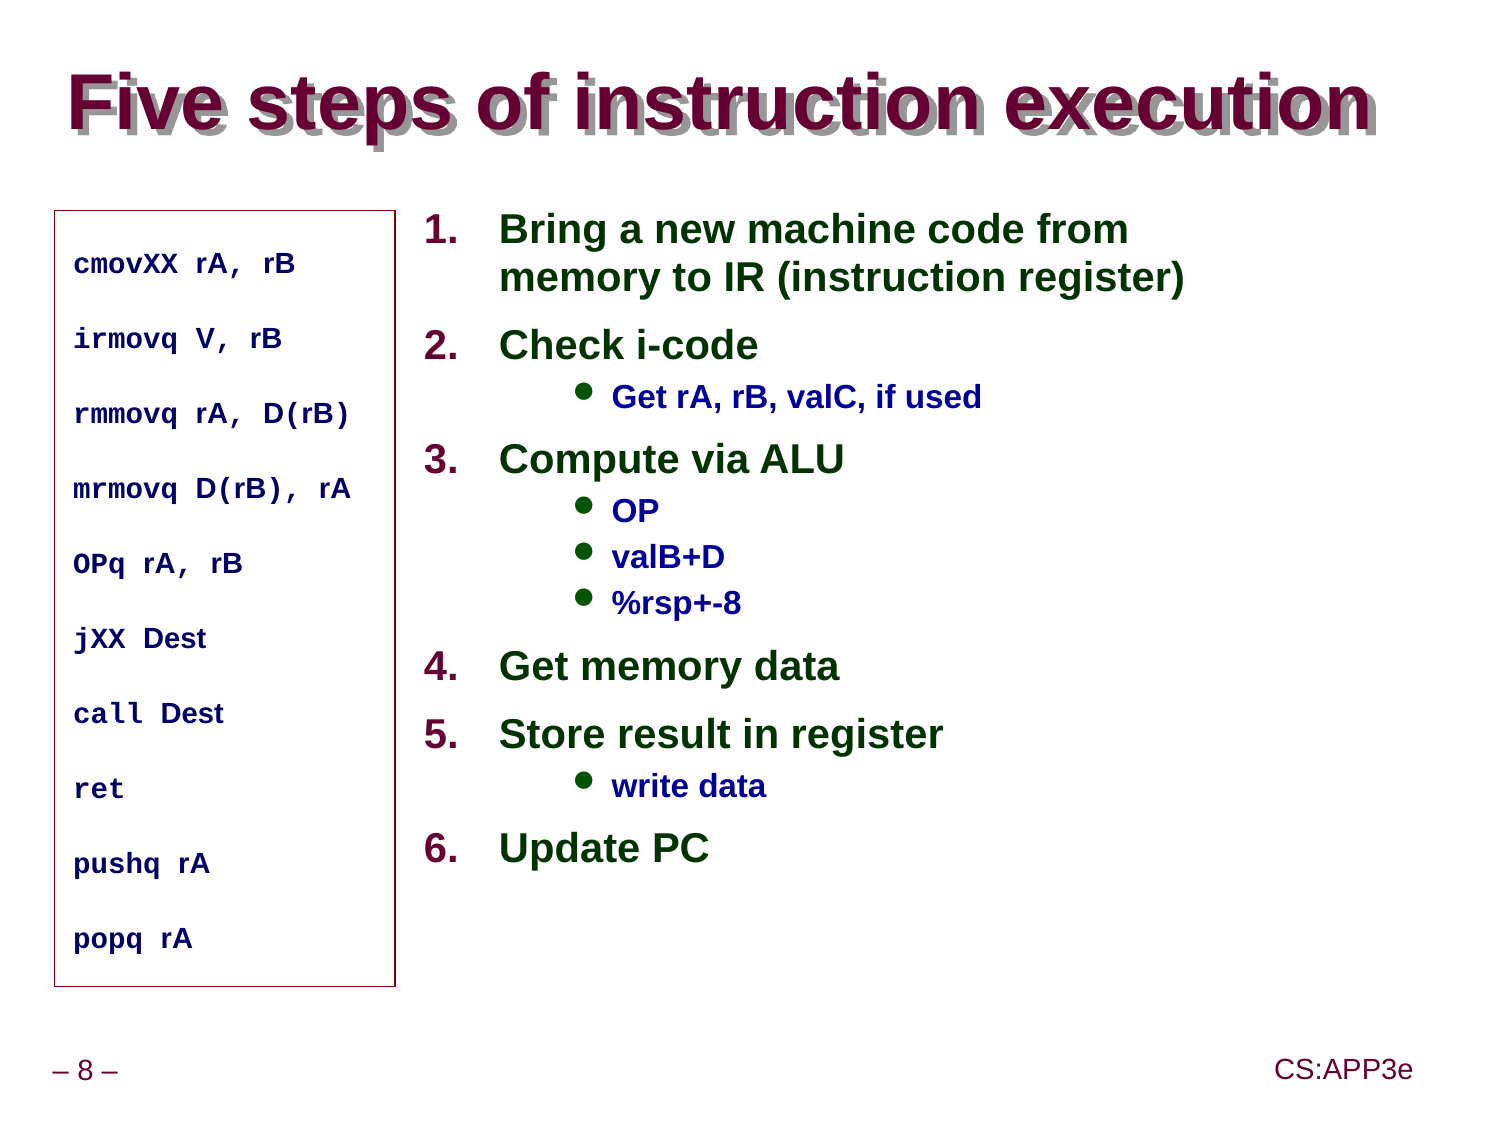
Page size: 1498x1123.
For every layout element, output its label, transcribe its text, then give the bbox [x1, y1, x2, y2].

text_box popq rA [58, 911, 321, 962]
text_box rmmovq rA, D(rB) [58, 386, 371, 437]
text_box [54, 210, 396, 987]
text_box cmovXX rA, rB [58, 236, 371, 287]
text_box irmovq V, rB [58, 311, 371, 362]
title Five steps of instruction execution [66, 40, 1412, 169]
list Bring a new machine code from memory to IR (instruction register) Check i-code Get rA, rB, valC, if used Compute via ALU OP valB+D %rsp+-8 Get memory data Store result in register write data Update PC [408, 198, 1250, 1012]
text_box OPq rA, rB [58, 537, 334, 587]
text_box ret [58, 761, 371, 812]
text_box jXX Dest [58, 611, 371, 662]
text_box pushq rA [58, 836, 371, 887]
text_box call Dest [58, 686, 371, 737]
text_box mrmovq D(rB), rA [58, 461, 371, 512]
